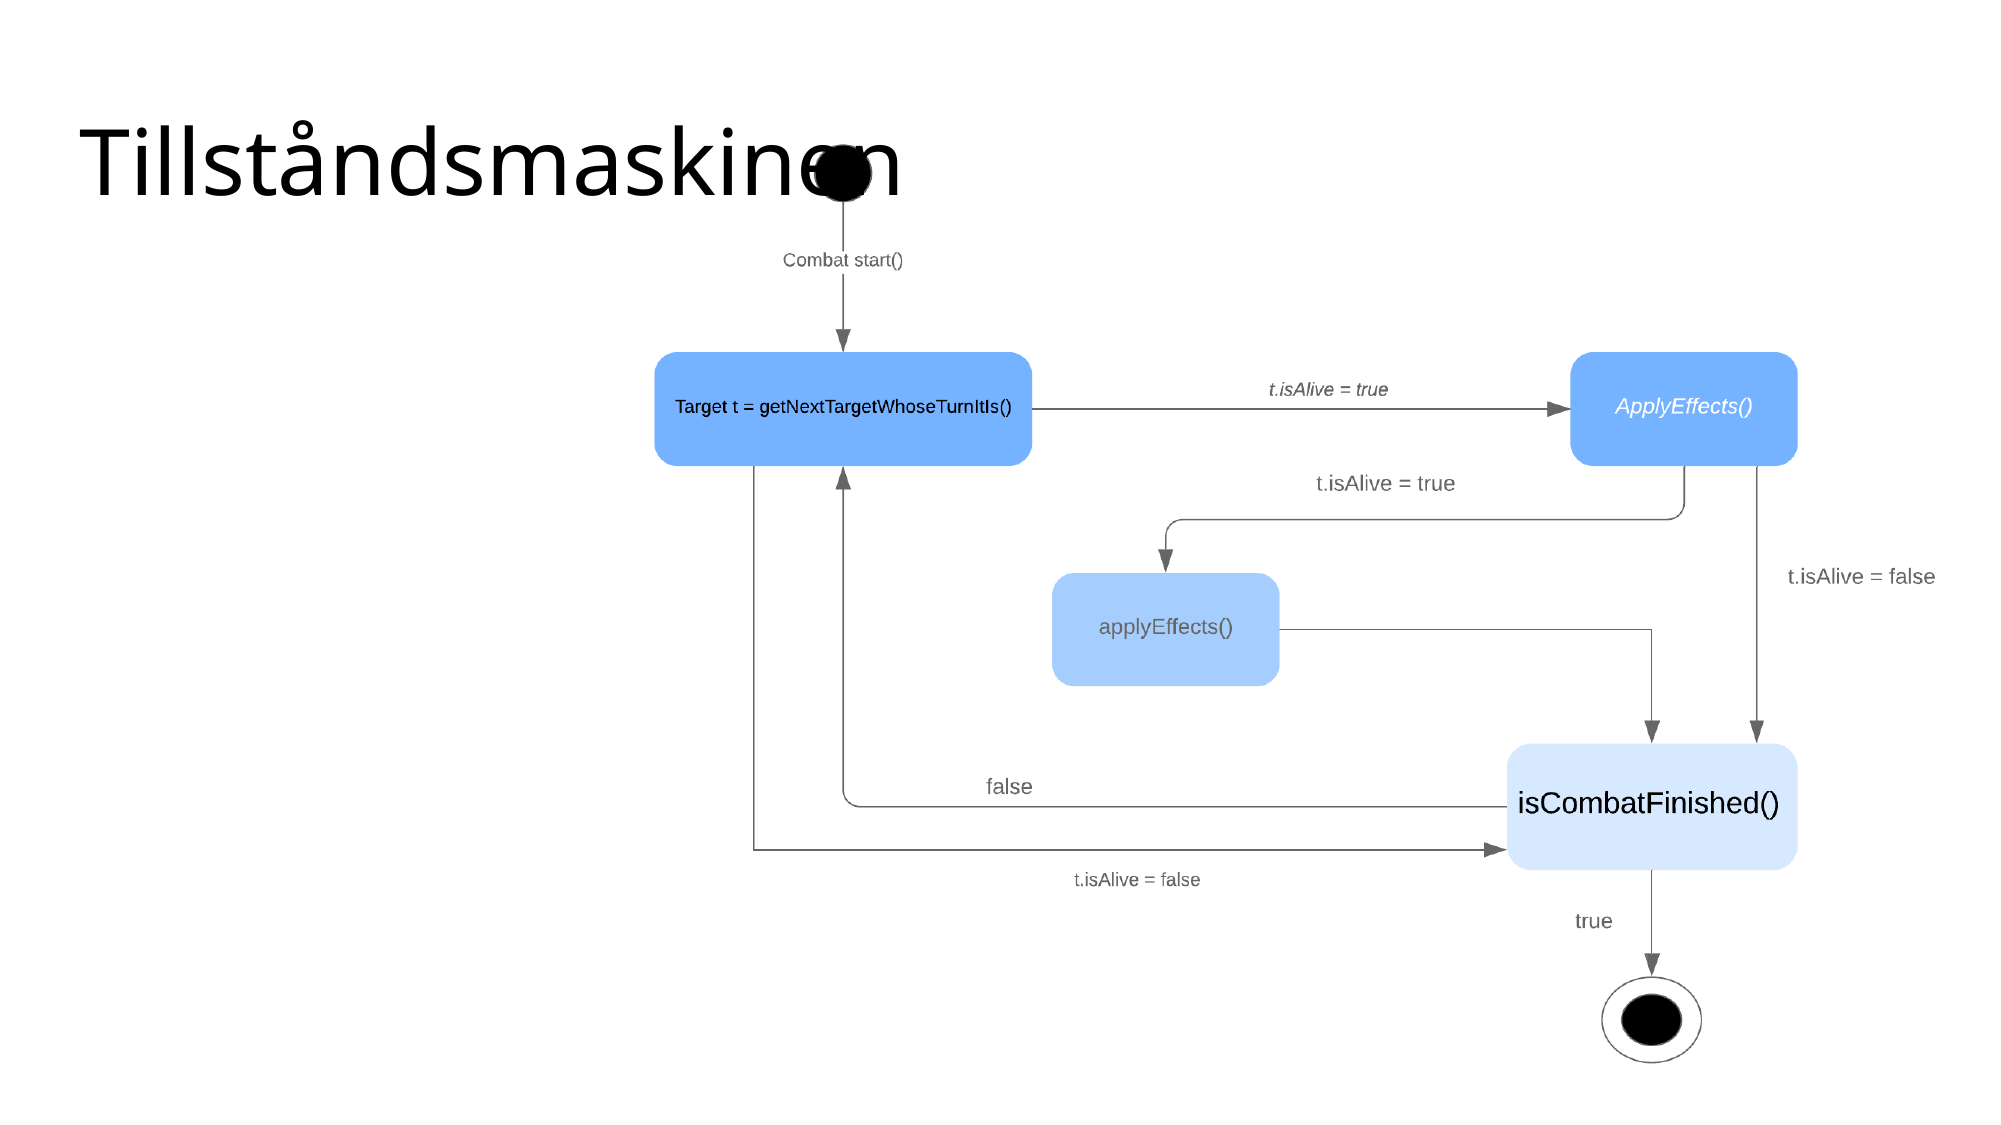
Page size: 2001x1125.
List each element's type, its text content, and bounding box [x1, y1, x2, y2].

title Tillståndsmaskinen [64, 56, 1790, 275]
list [598, 117, 1951, 1083]
